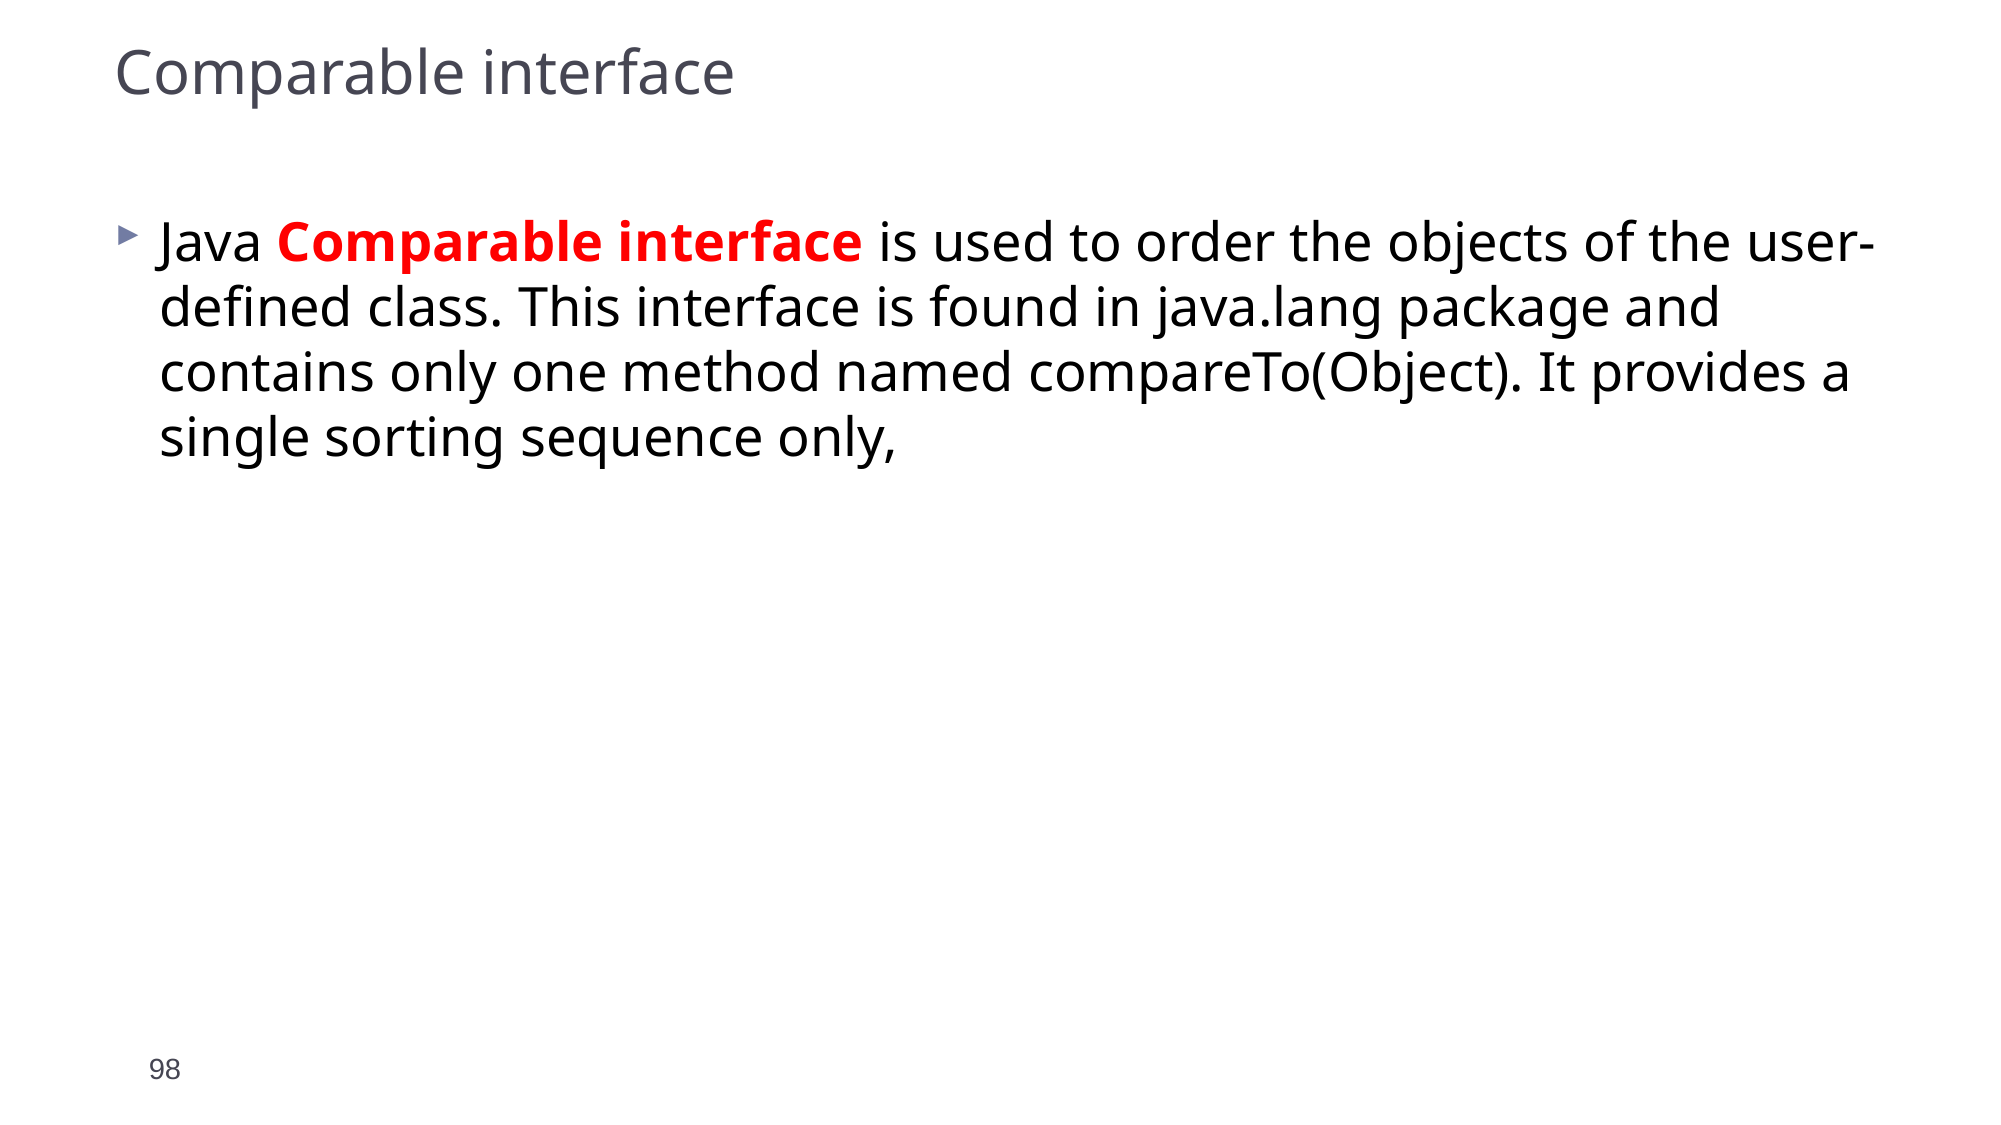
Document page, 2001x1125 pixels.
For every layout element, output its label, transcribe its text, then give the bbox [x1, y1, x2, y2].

slide_number 98 [133, 1042, 568, 1103]
list Java Comparable interface is used to order the objects of the user-defined class. This interface is found in java.lang package and contains only one method named compareTo(Object). It provides a single sorting sequence only, [99, 200, 1900, 1010]
title Comparable interface [99, 24, 1900, 188]
